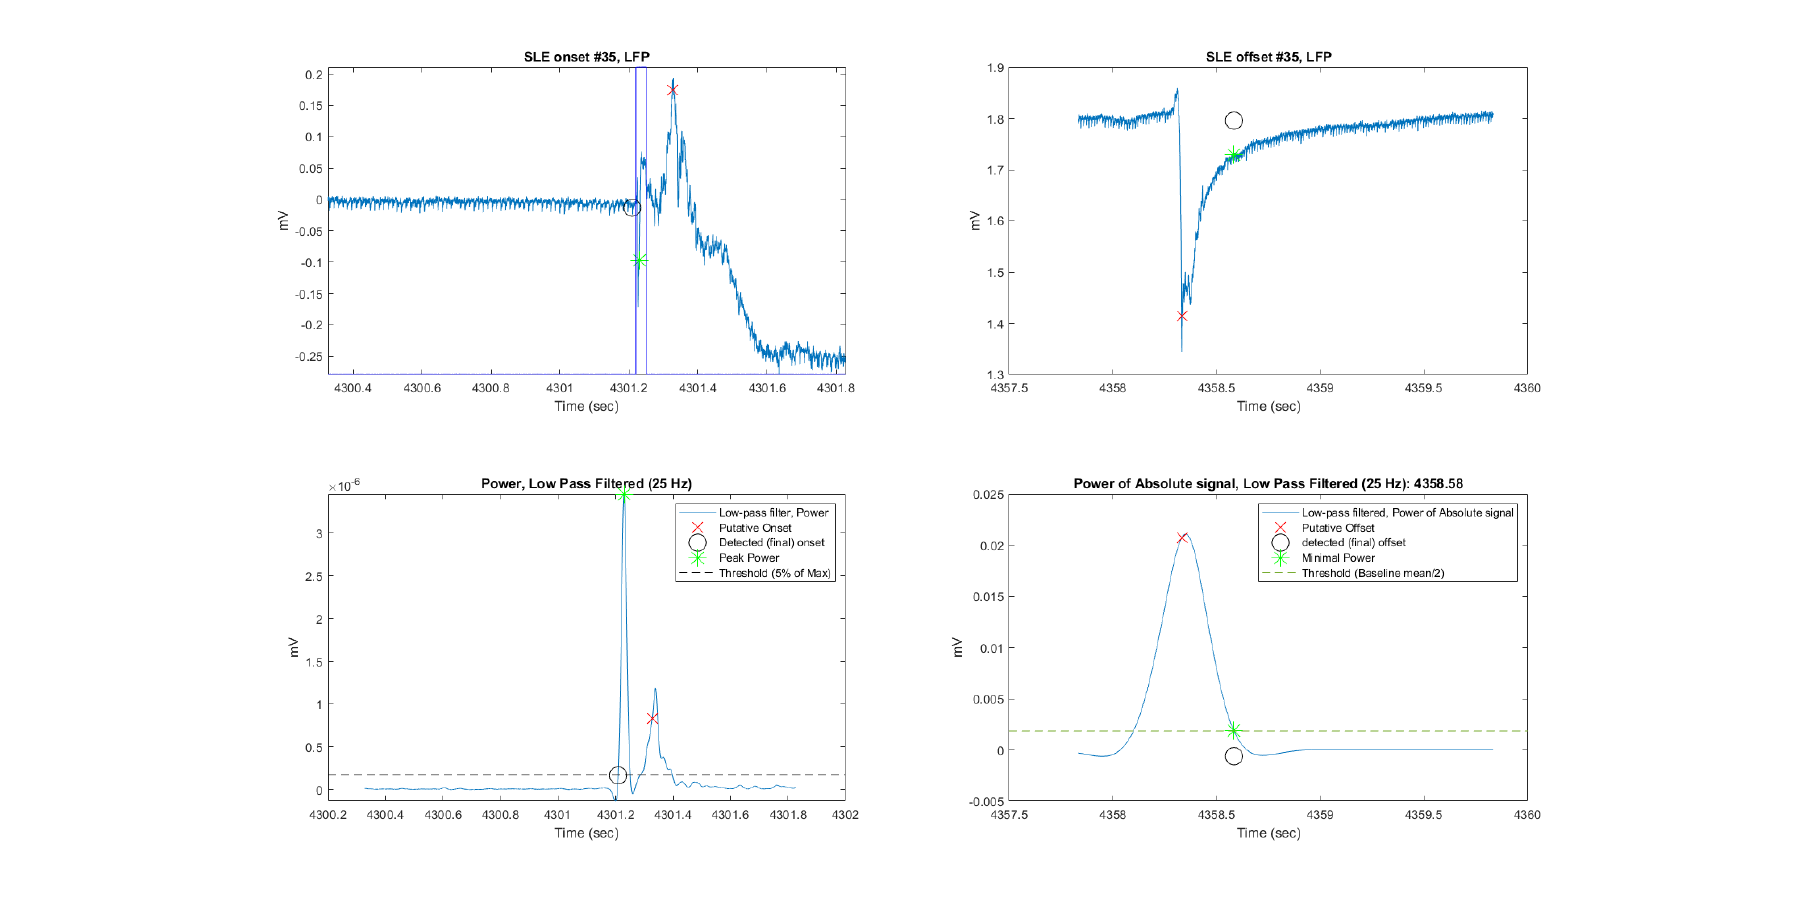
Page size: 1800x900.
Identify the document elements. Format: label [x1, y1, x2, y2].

picture [126, 0, 1674, 900]
